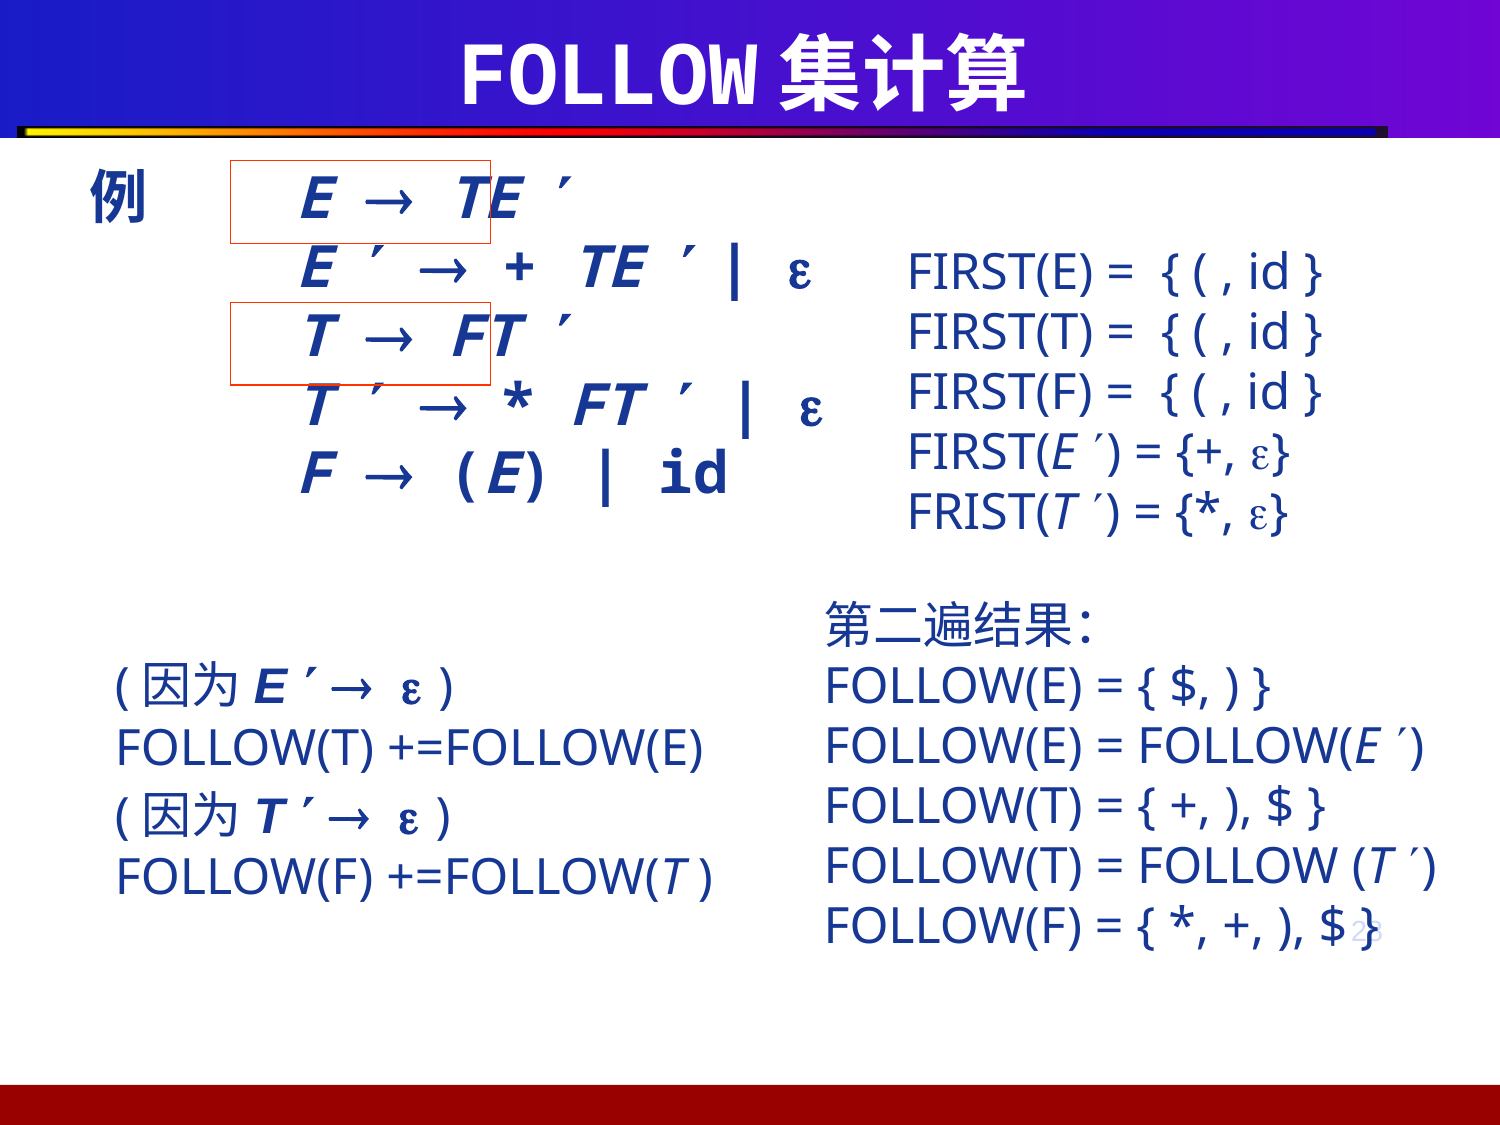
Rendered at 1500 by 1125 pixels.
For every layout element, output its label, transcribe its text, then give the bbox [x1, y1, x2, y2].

list 例 E  TE  E   + TE  |  T  FT  T   * FT  |  F  (E) | id [74, 160, 1426, 1023]
slide_number 28 [1234, 904, 1500, 1118]
text_box (因为E    ) FOLLOW(T) +=FOLLOW(E) (因为T    ) FOLLOW(F) +=FOLLOW(T ) [100, 637, 774, 913]
text_box FIRST(E) = { ( , id } FIRST(T) = { ( , id } FIRST(F) = { ( , id } FIRST(E ) = {+, } FRIST(T ) = {*, } [891, 231, 1459, 547]
text_box [230, 302, 491, 385]
title FOLLOW集计算 [49, 24, 1438, 118]
text_box [230, 160, 491, 244]
text_box 第二遍结果： FOLLOW(E) = { $, ) } FOLLOW(E) = FOLLOW(E ) FOLLOW(T) = { +, ), $ } FOLLOW(T) = FOLLOW (T ) FOLLOW(F) = { *, +, ), $ } [808, 586, 1483, 961]
picture [17, 126, 1388, 138]
